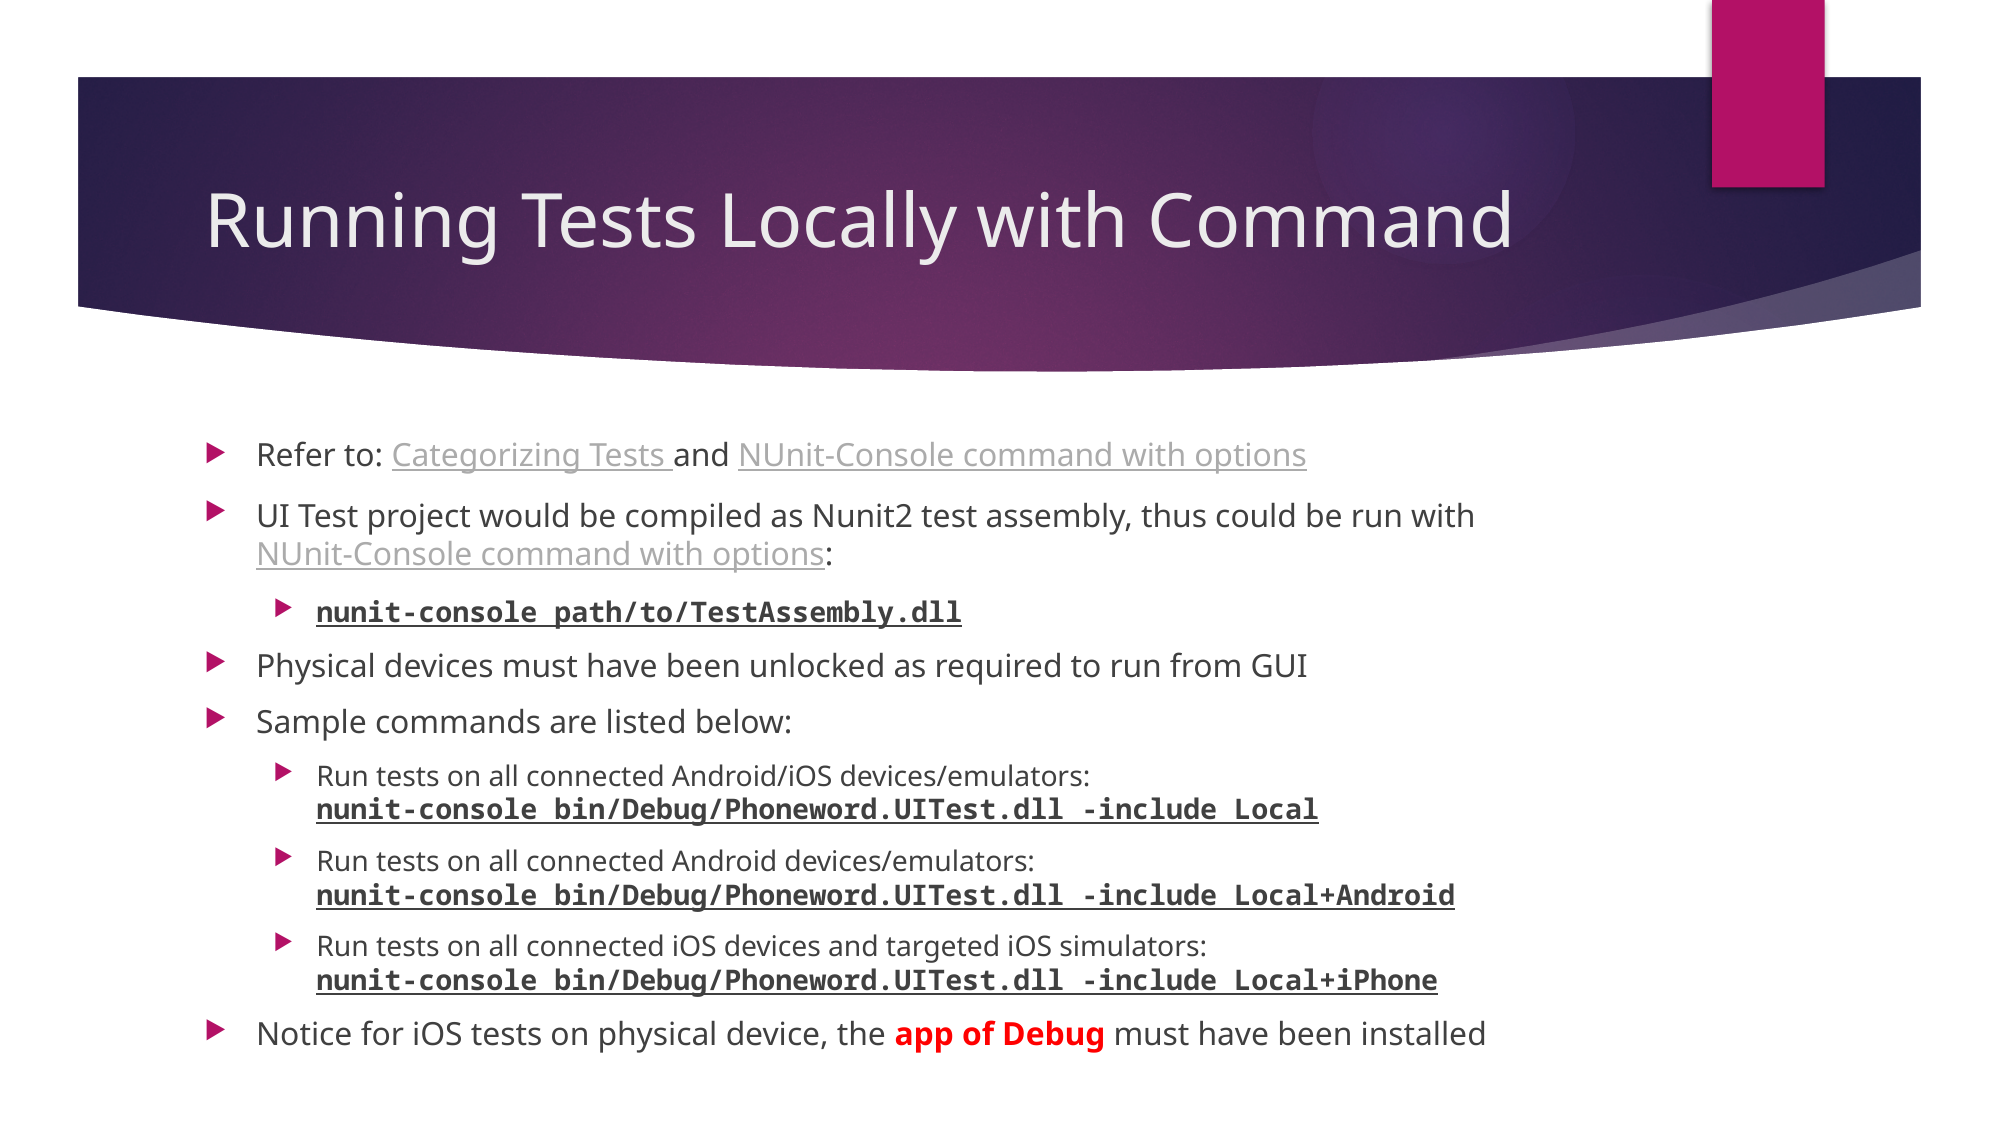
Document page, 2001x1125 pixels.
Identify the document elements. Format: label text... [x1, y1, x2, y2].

list Refer to: Categorizing Tests and NUnit-Console command with options UI Test project would be compiled as Nunit2 test assembly, thus could be run with NUnit-Console command with options: nunit-console path/to/TestAssembly.dll Physical devices must have been unlocked as required to run from GUI Sample commands are listed below: Run tests on all connected Android/iOS devices/emulators: nunit-console bin/Debug/Phoneword.UITest.dll -include Local Run tests on all connected Android devices/emulators: nunit-console bin/Debug/Phoneword.UITest.dll -include Local+Android Run tests on all connected iOS devices and targeted iOS simulators: nunit-console bin/Debug/Phoneword.UITest.dll -include Local+iPhone Notice for iOS tests on physical device, the app of Debug must have been installed [189, 427, 1846, 1067]
title Running Tests Locally with Command [189, 159, 1719, 276]
